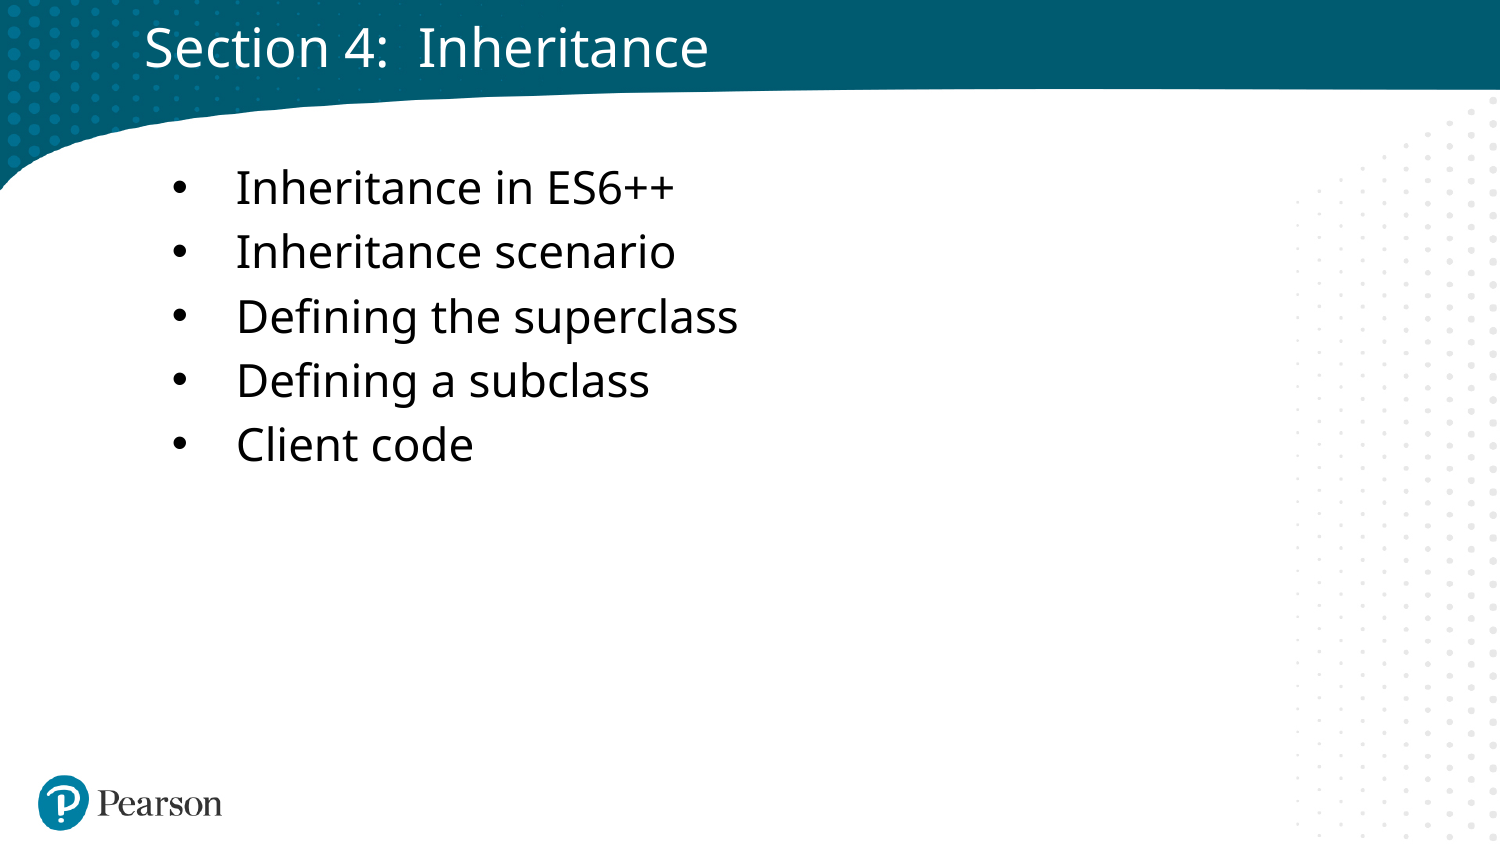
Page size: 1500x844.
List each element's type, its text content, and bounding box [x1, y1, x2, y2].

title Section 4: Inheritance [130, 6, 1369, 98]
list Inheritance in ES6++ Inheritance scenario Defining the superclass Defining a subclass Client code [147, 151, 1351, 766]
picture [0, 90, 1500, 844]
